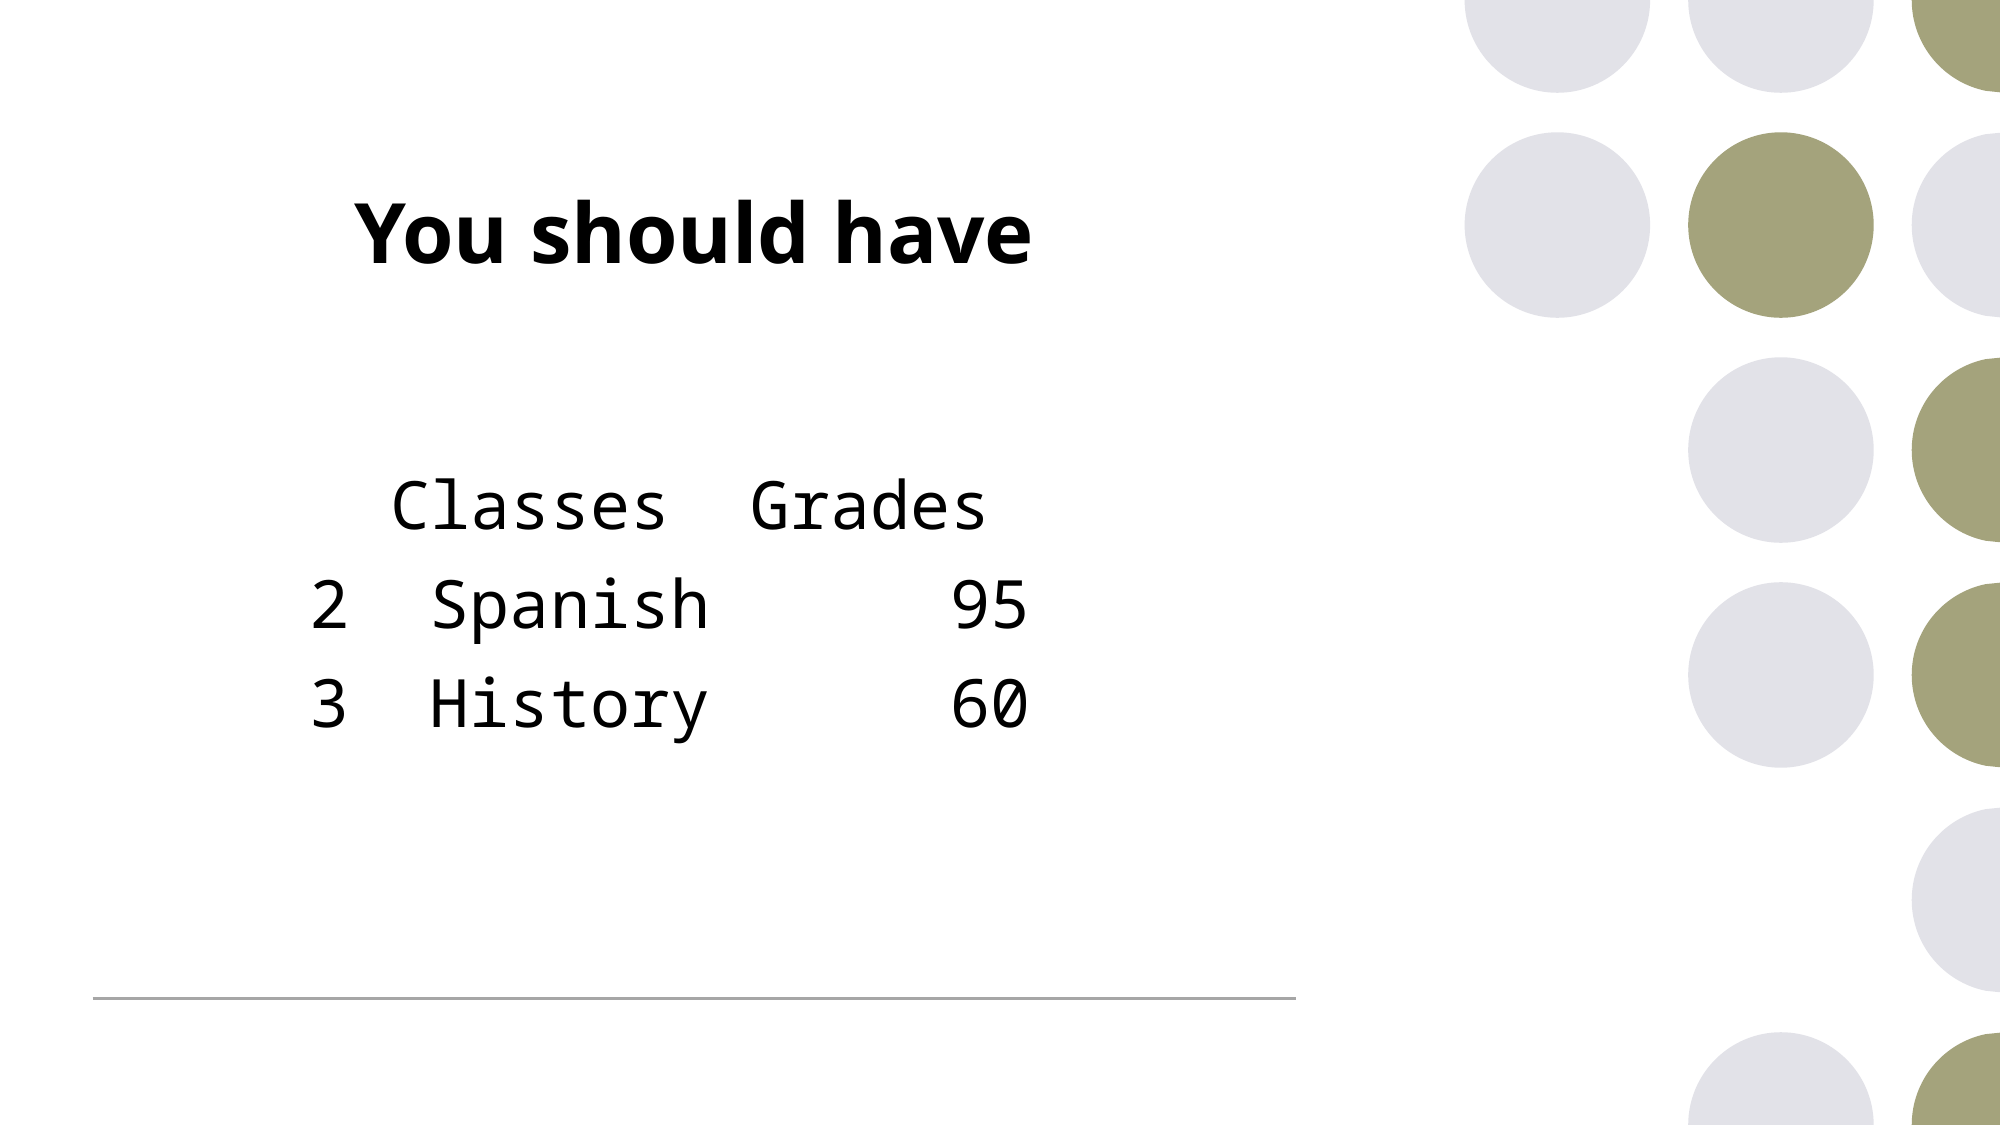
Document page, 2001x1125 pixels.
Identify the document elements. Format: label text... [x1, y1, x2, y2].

title You should have [92, 126, 1297, 335]
list Classes Grades 2 Spanish 95 3 History 60 [68, 334, 1272, 869]
